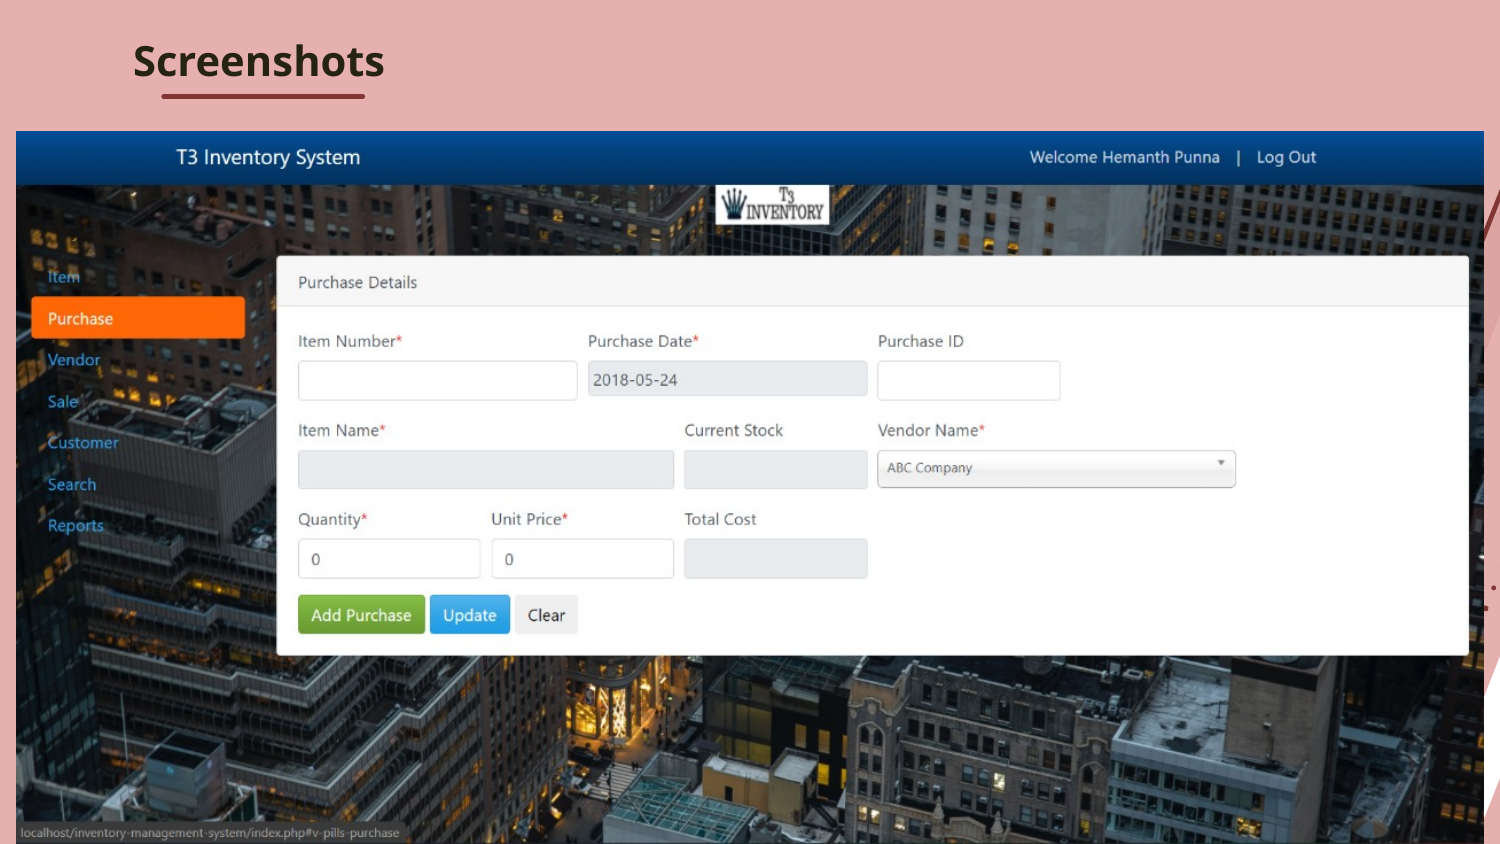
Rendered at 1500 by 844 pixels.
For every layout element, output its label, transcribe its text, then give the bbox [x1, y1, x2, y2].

title Screenshots [118, 19, 1382, 117]
picture [16, 131, 1484, 844]
